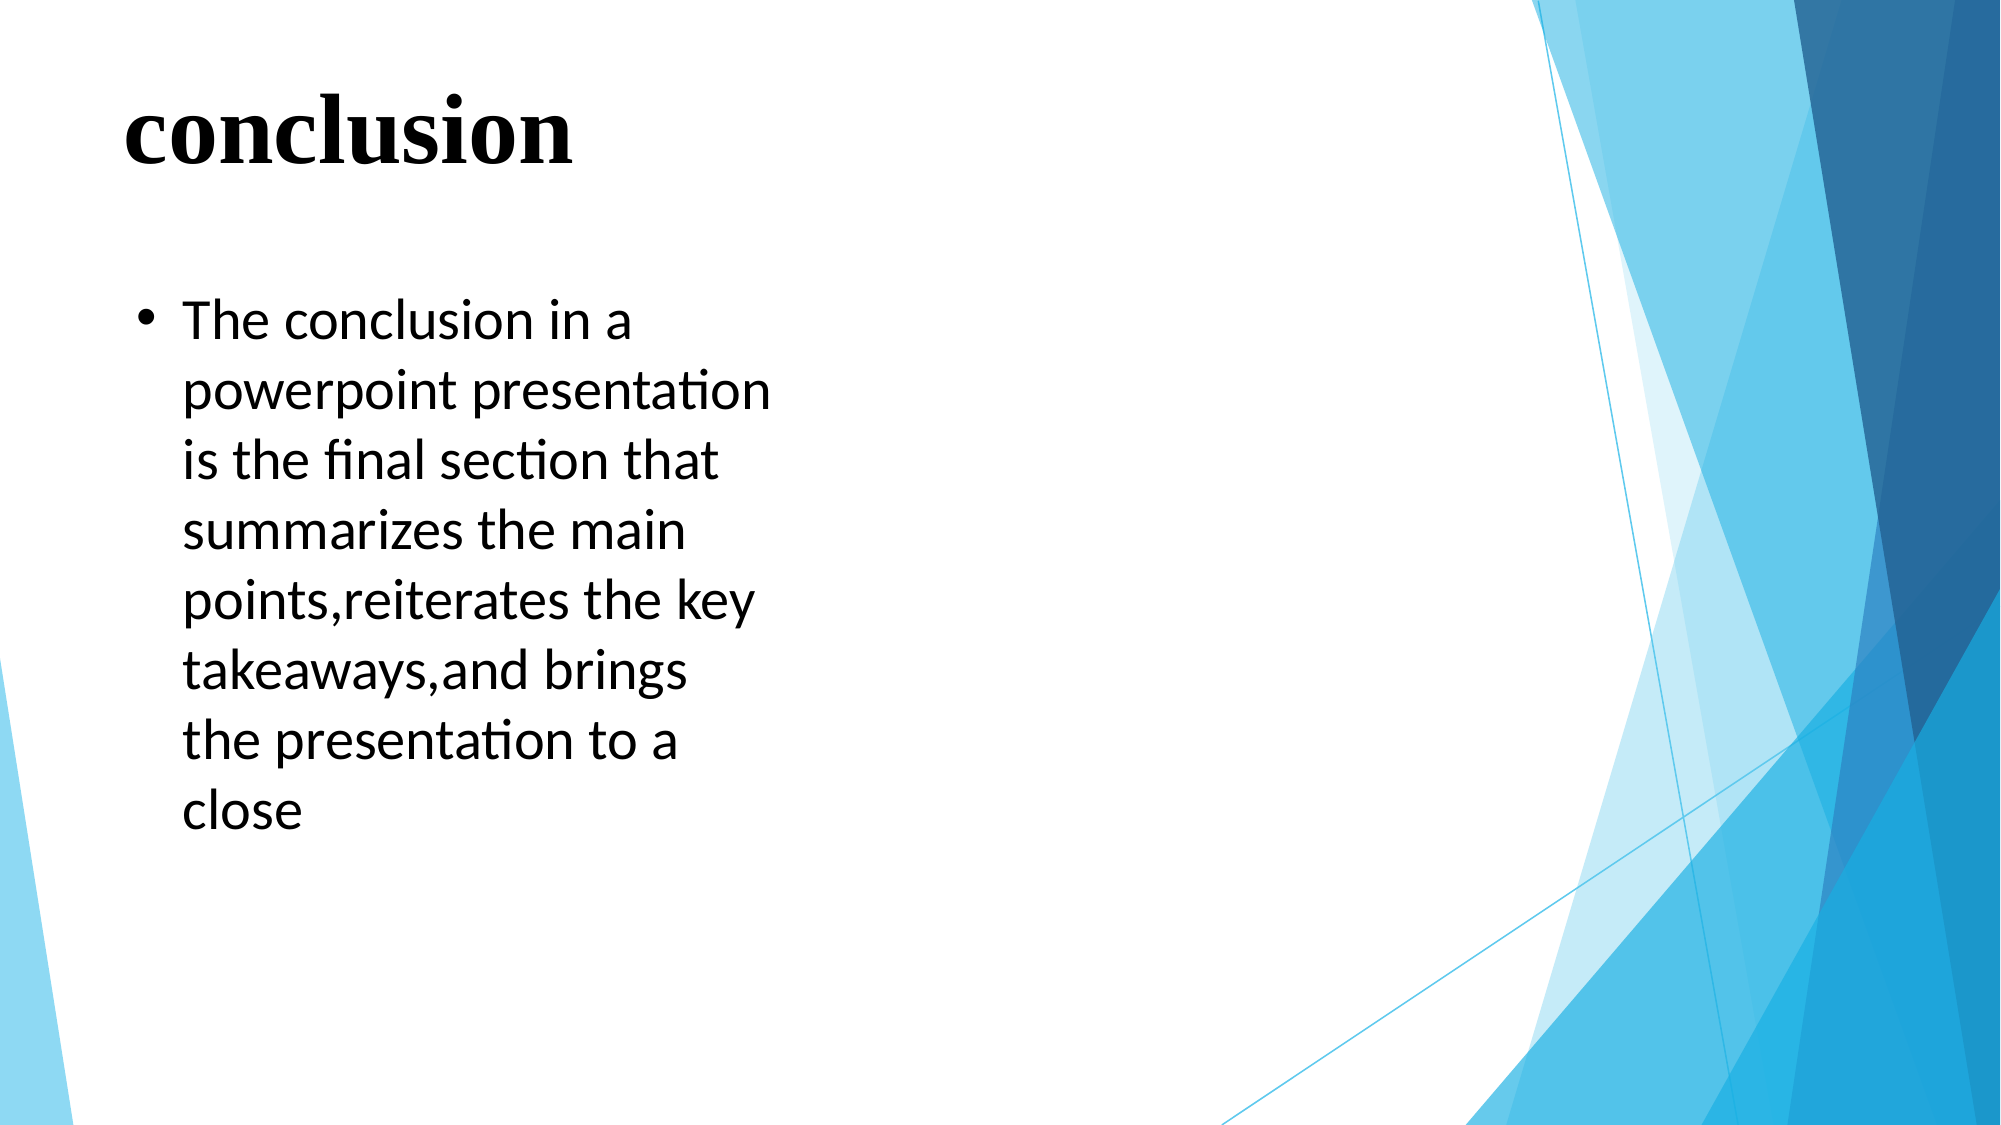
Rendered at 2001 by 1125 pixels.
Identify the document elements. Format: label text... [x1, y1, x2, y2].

title conclusion [123, 63, 1877, 188]
text_box The conclusion in a powerpoint presentation is the final section that summarizes the main points,reiterates the key takeaways,and brings the presentation to a close [121, 273, 788, 849]
